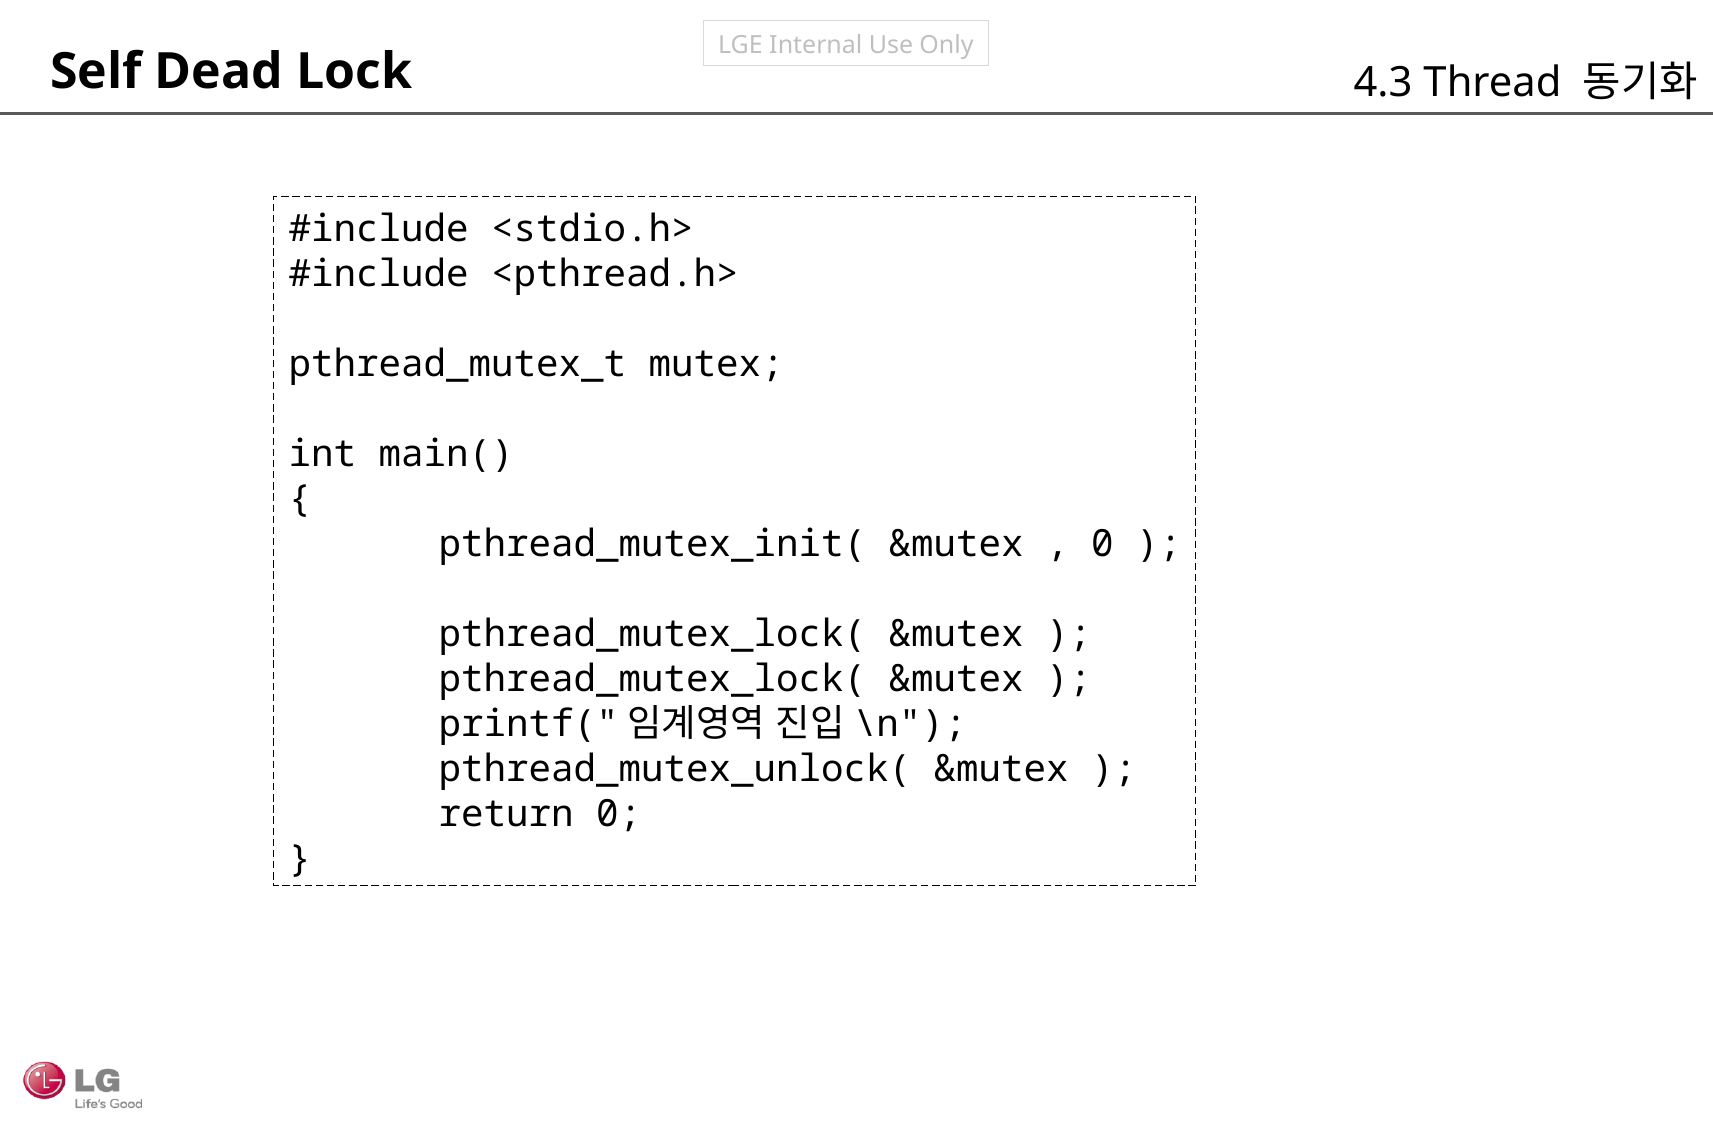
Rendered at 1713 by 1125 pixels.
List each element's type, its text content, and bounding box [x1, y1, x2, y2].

list 4.3 Thread 동기화 [1080, 47, 1713, 126]
text_box #include <stdio.h> #include <pthread.h> pthread_mutex_t mutex; int main() { pthread_mutex_init( &mutex , 0 ); pthread_mutex_lock( &mutex ); pthread_mutex_lock( &mutex ); printf("임계영역 진입\n"); pthread_mutex_unlock( &mutex ); return 0; } [273, 196, 1196, 886]
list Self Dead Lock [35, 30, 739, 98]
picture [23, 1058, 142, 1111]
